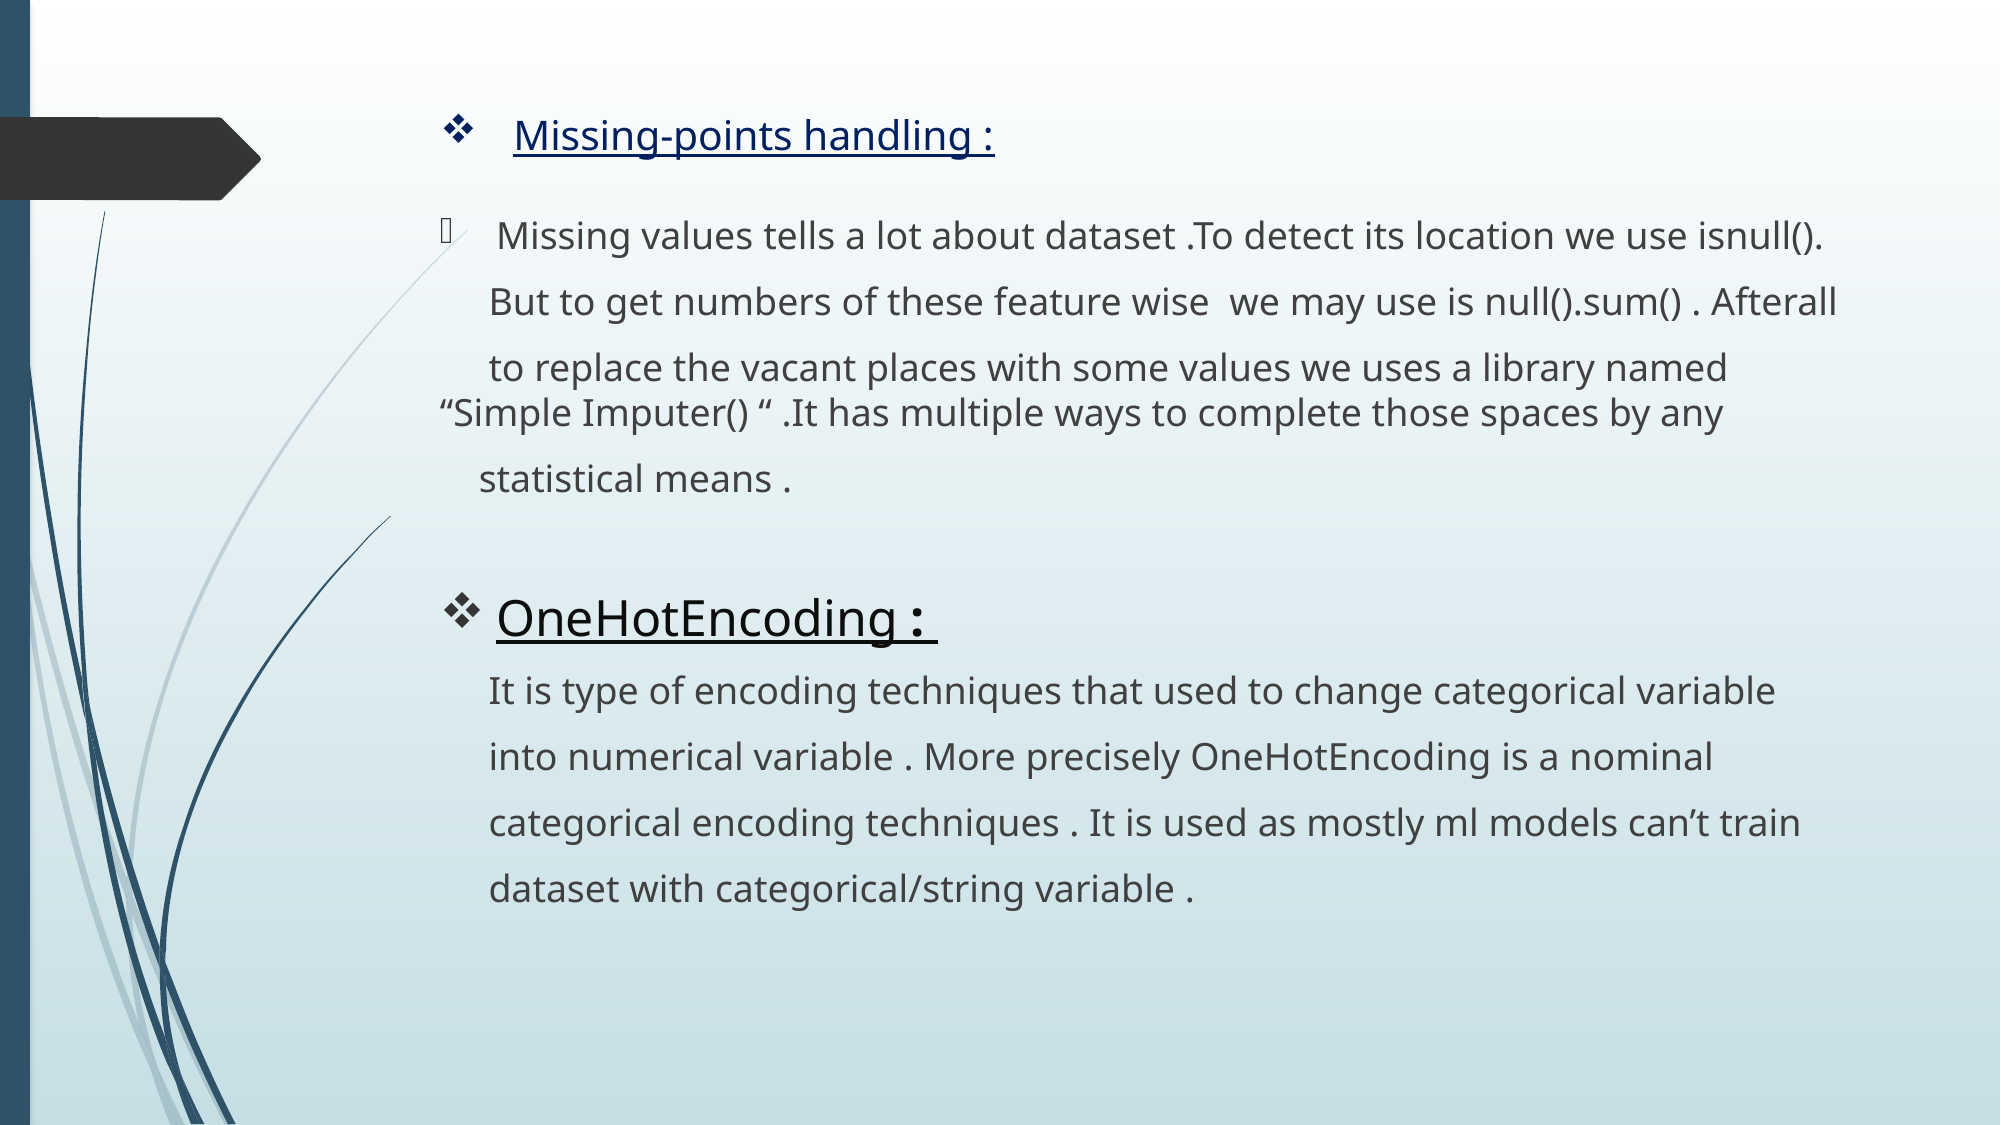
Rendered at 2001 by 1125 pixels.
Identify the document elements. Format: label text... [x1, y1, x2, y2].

list Missing values tells a lot about dataset .To detect its location we use isnull(). But to get numbers of these feature wise we may use is null().sum() . Afterall to replace the vacant places with some values we uses a library named “Simple Imputer() “ .It has multiple ways to complete those spaces by any statistical means . OneHotEncoding : It is type of encoding techniques that used to change categorical variable into numerical variable . More precisely OneHotEncoding is a nominal categorical encoding techniques . It is used as mostly ml models can’t train dataset with categorical/string variable . [424, 204, 1888, 970]
title Missing-points handling : [425, 102, 1888, 204]
